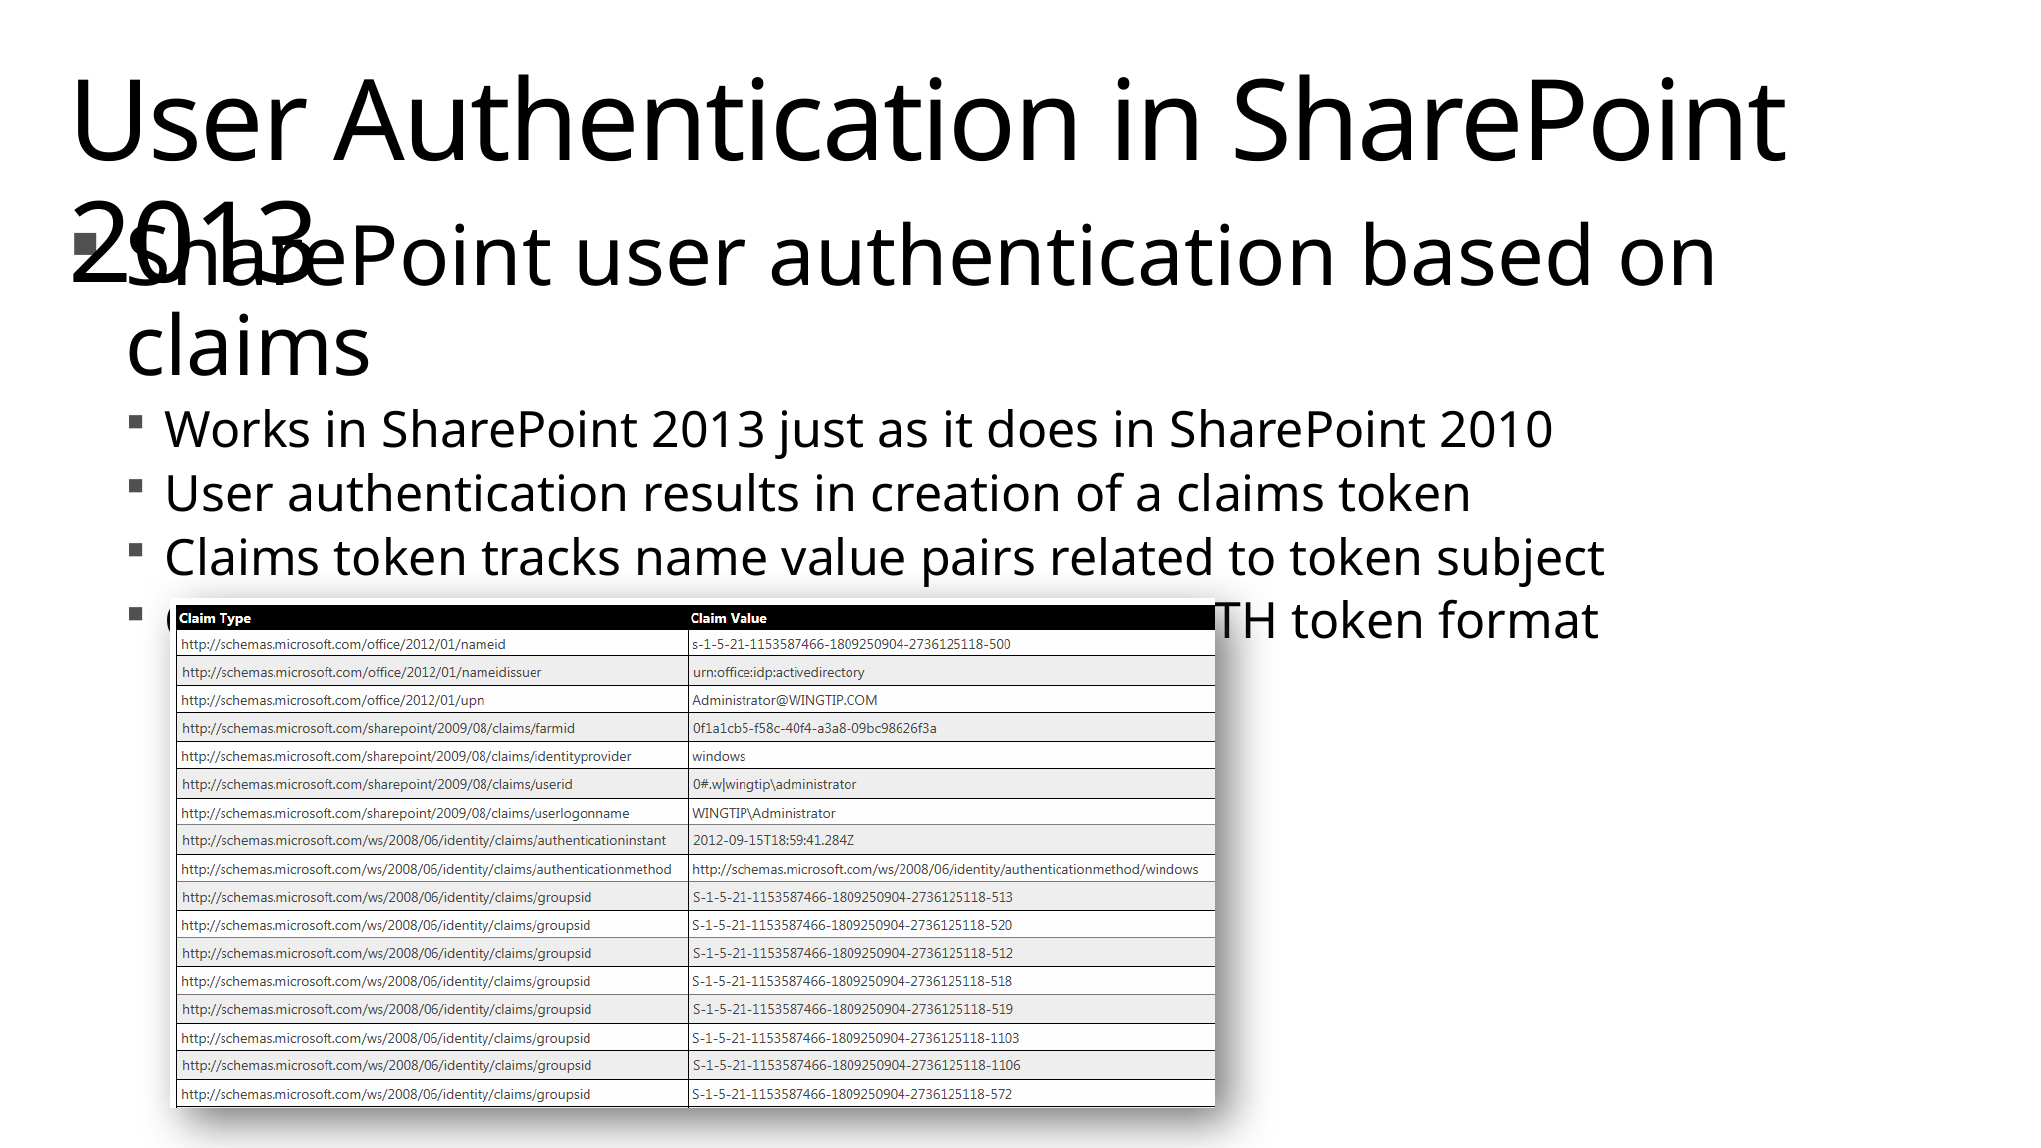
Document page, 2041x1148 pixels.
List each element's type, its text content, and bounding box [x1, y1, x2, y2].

picture [169, 598, 1215, 1108]
title User Authentication in SharePoint 2013 [45, 48, 1996, 199]
list SharePoint user authentication based on claims Works in SharePoint 2013 just as it does in SharePoint 2010 User authentication results in creation of a claims token Claims token tracks name value pairs related to token subject Claims token stored in memory using FEDAUTH token format [45, 199, 1996, 565]
